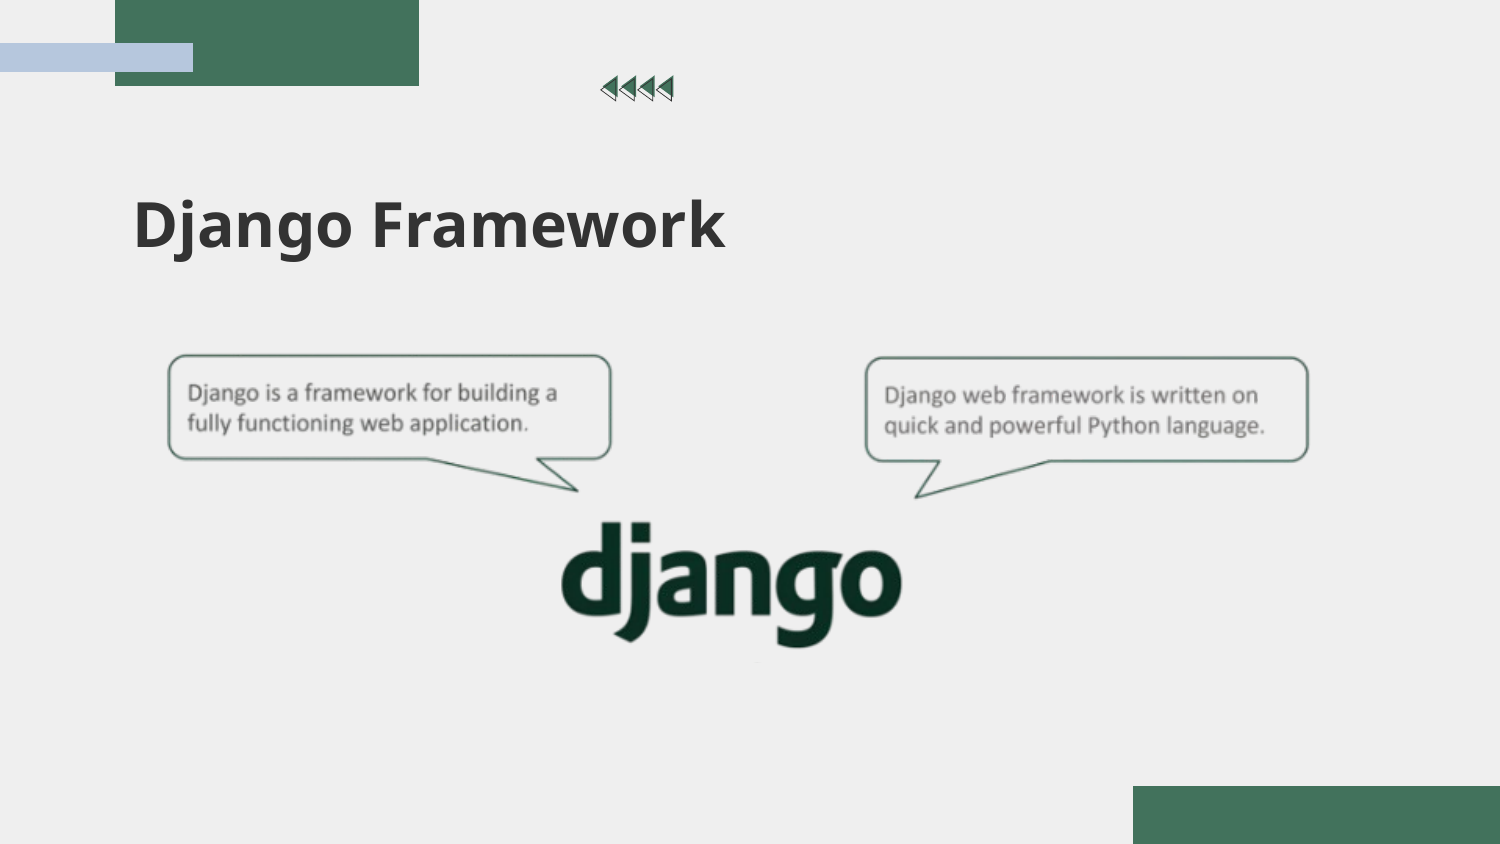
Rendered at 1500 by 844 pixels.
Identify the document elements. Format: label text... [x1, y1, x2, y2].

picture [144, 297, 1314, 663]
title Django Framework [116, 157, 763, 275]
